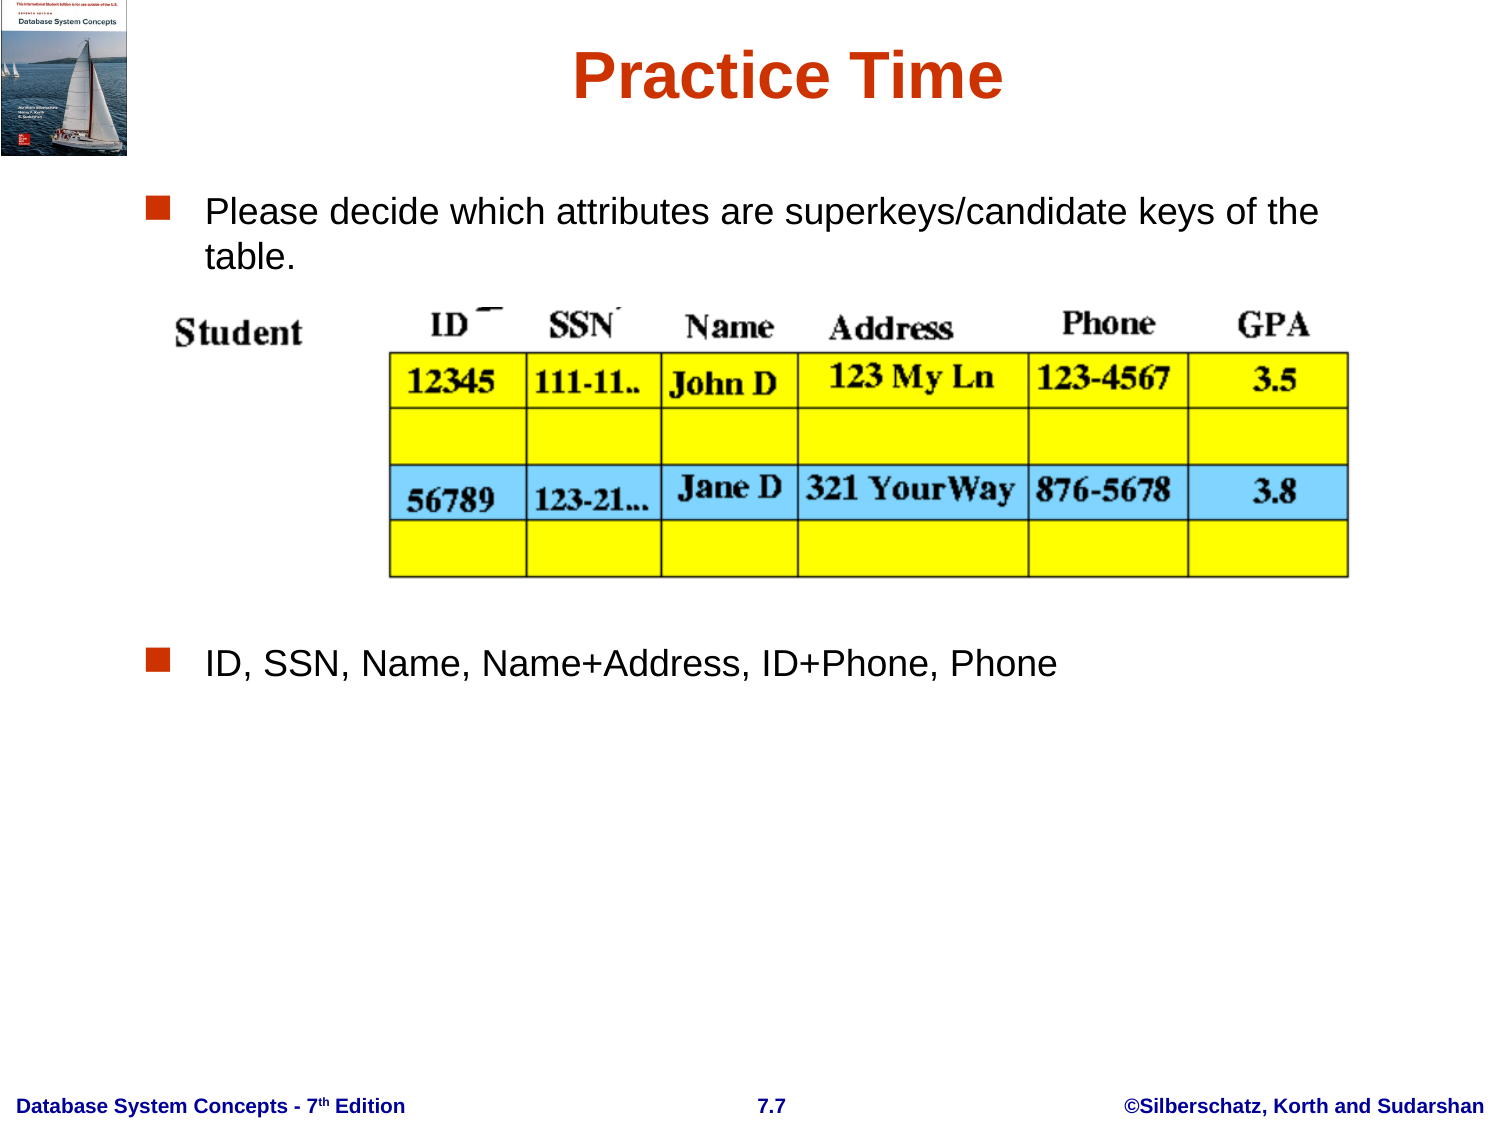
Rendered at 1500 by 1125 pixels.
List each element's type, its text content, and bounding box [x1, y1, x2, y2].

title Practice Time [125, 18, 1452, 120]
list Please decide which attributes are superkeys/candidate keys of the table. ID, SSN, Name, Name+Address, ID+Phone, Phone [133, 179, 1391, 984]
picture [1, 0, 127, 156]
picture [155, 307, 1369, 582]
